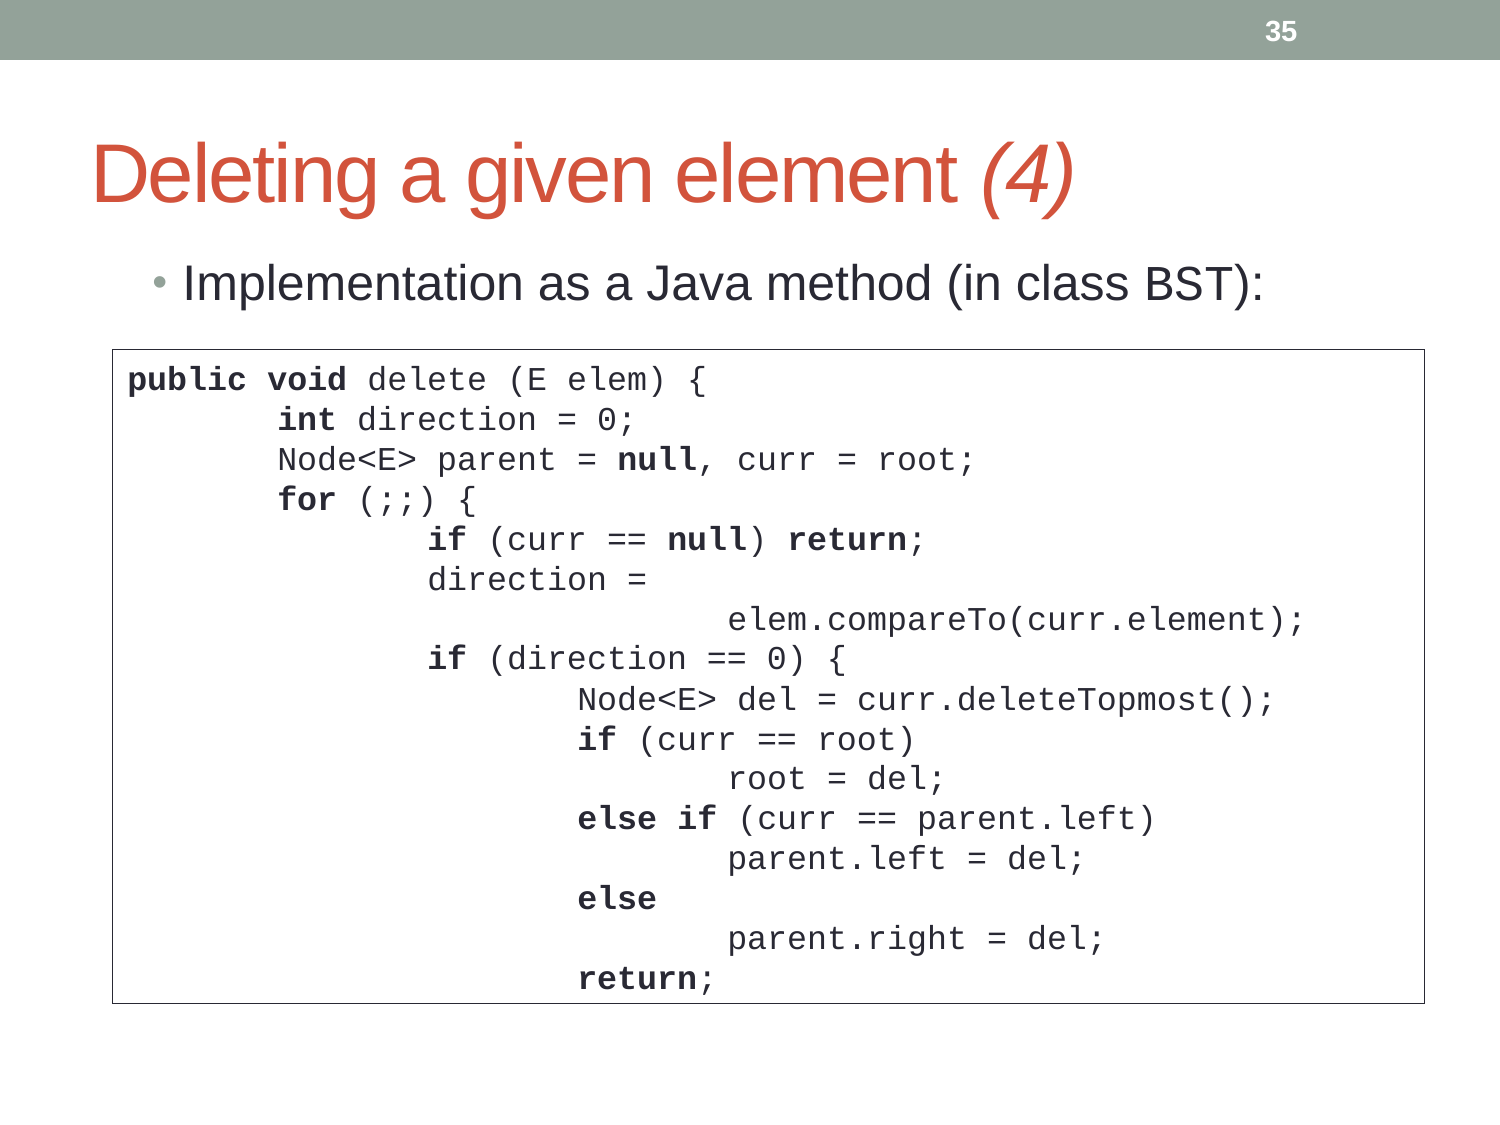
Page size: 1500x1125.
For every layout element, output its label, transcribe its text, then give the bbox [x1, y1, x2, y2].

list Implementation as a Java method (in class BST): [137, 249, 1319, 349]
title Deleting a given element (4) [75, 87, 1425, 250]
text_box public void delete (E elem) { int direction = 0; Node<E> parent = null, curr = root; for (;;) { if (curr == null) return; direction = elem.compareTo(curr.element); if (direction == 0) { Node<E> del = curr.deleteTopmost(); if (curr == root) root = del; else if (curr == parent.left) parent.left = del; else parent.right = del; return; [112, 349, 1425, 1004]
slide_number 35 [1250, 3, 1425, 57]
